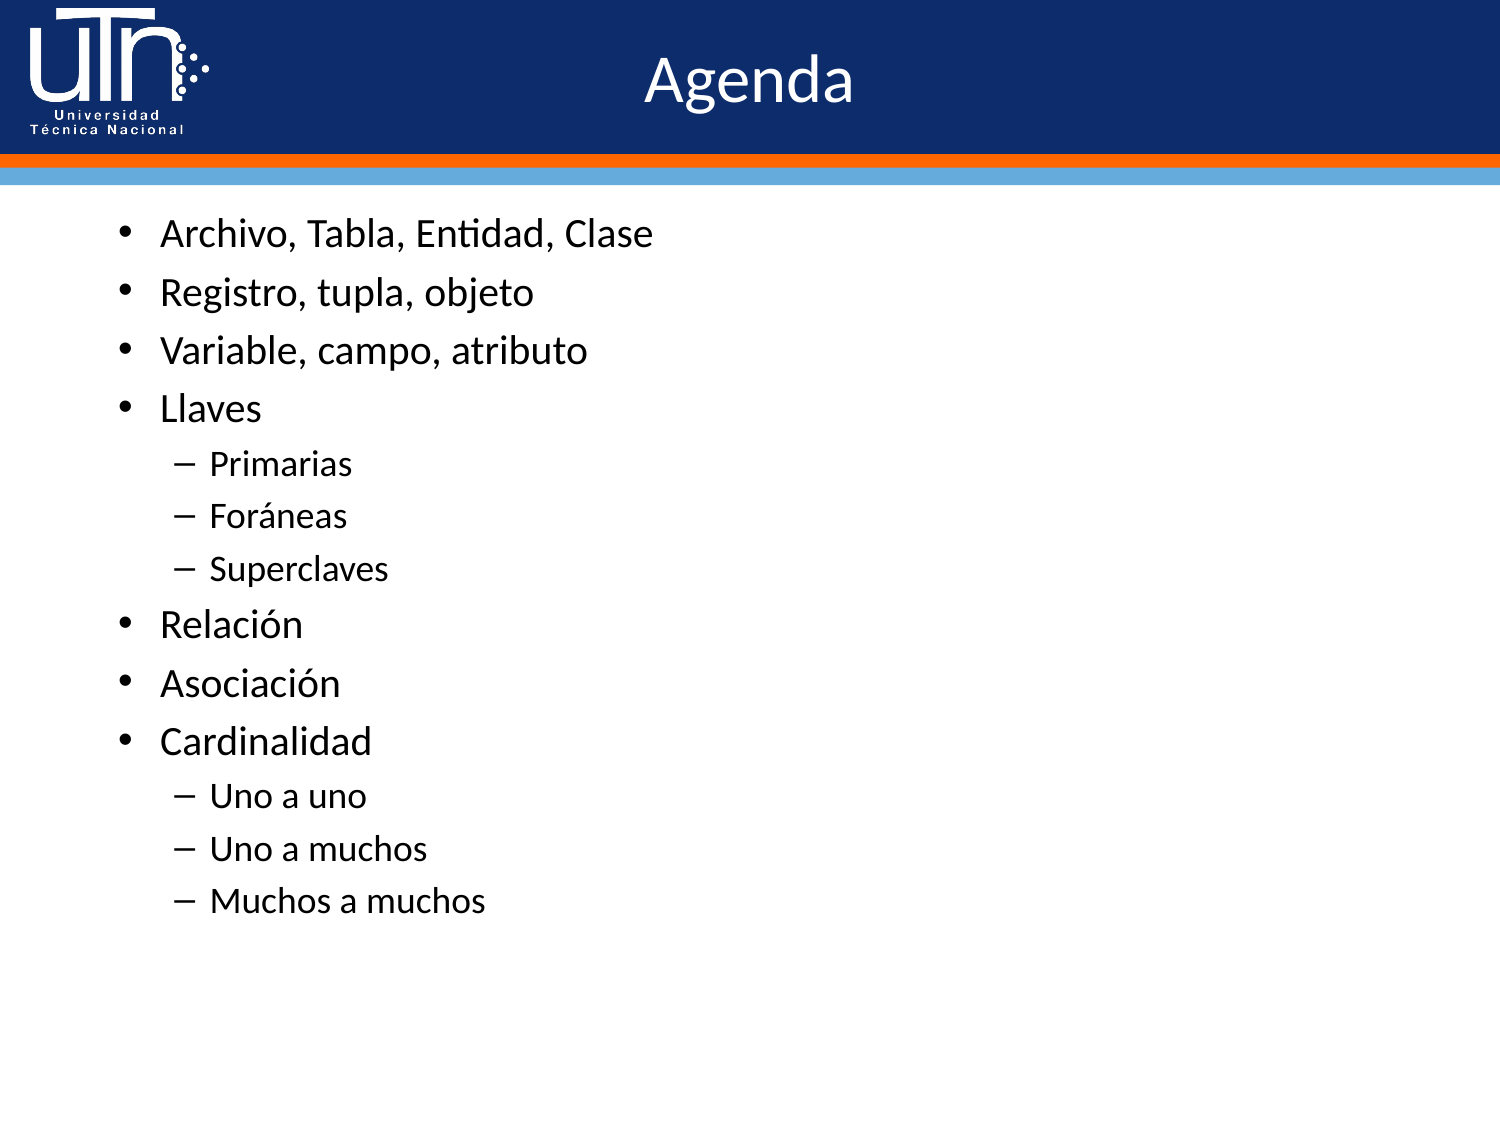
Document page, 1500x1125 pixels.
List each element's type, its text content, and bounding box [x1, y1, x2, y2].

list Archivo, Tabla, Entidad, Clase Registro, tupla, objeto Variable, campo, atributo Llaves Primarias Foráneas Superclaves Relación Asociación Cardinalidad Uno a uno Uno a muchos Muchos a muchos [103, 198, 1397, 1012]
title Agenda [0, 0, 1500, 154]
